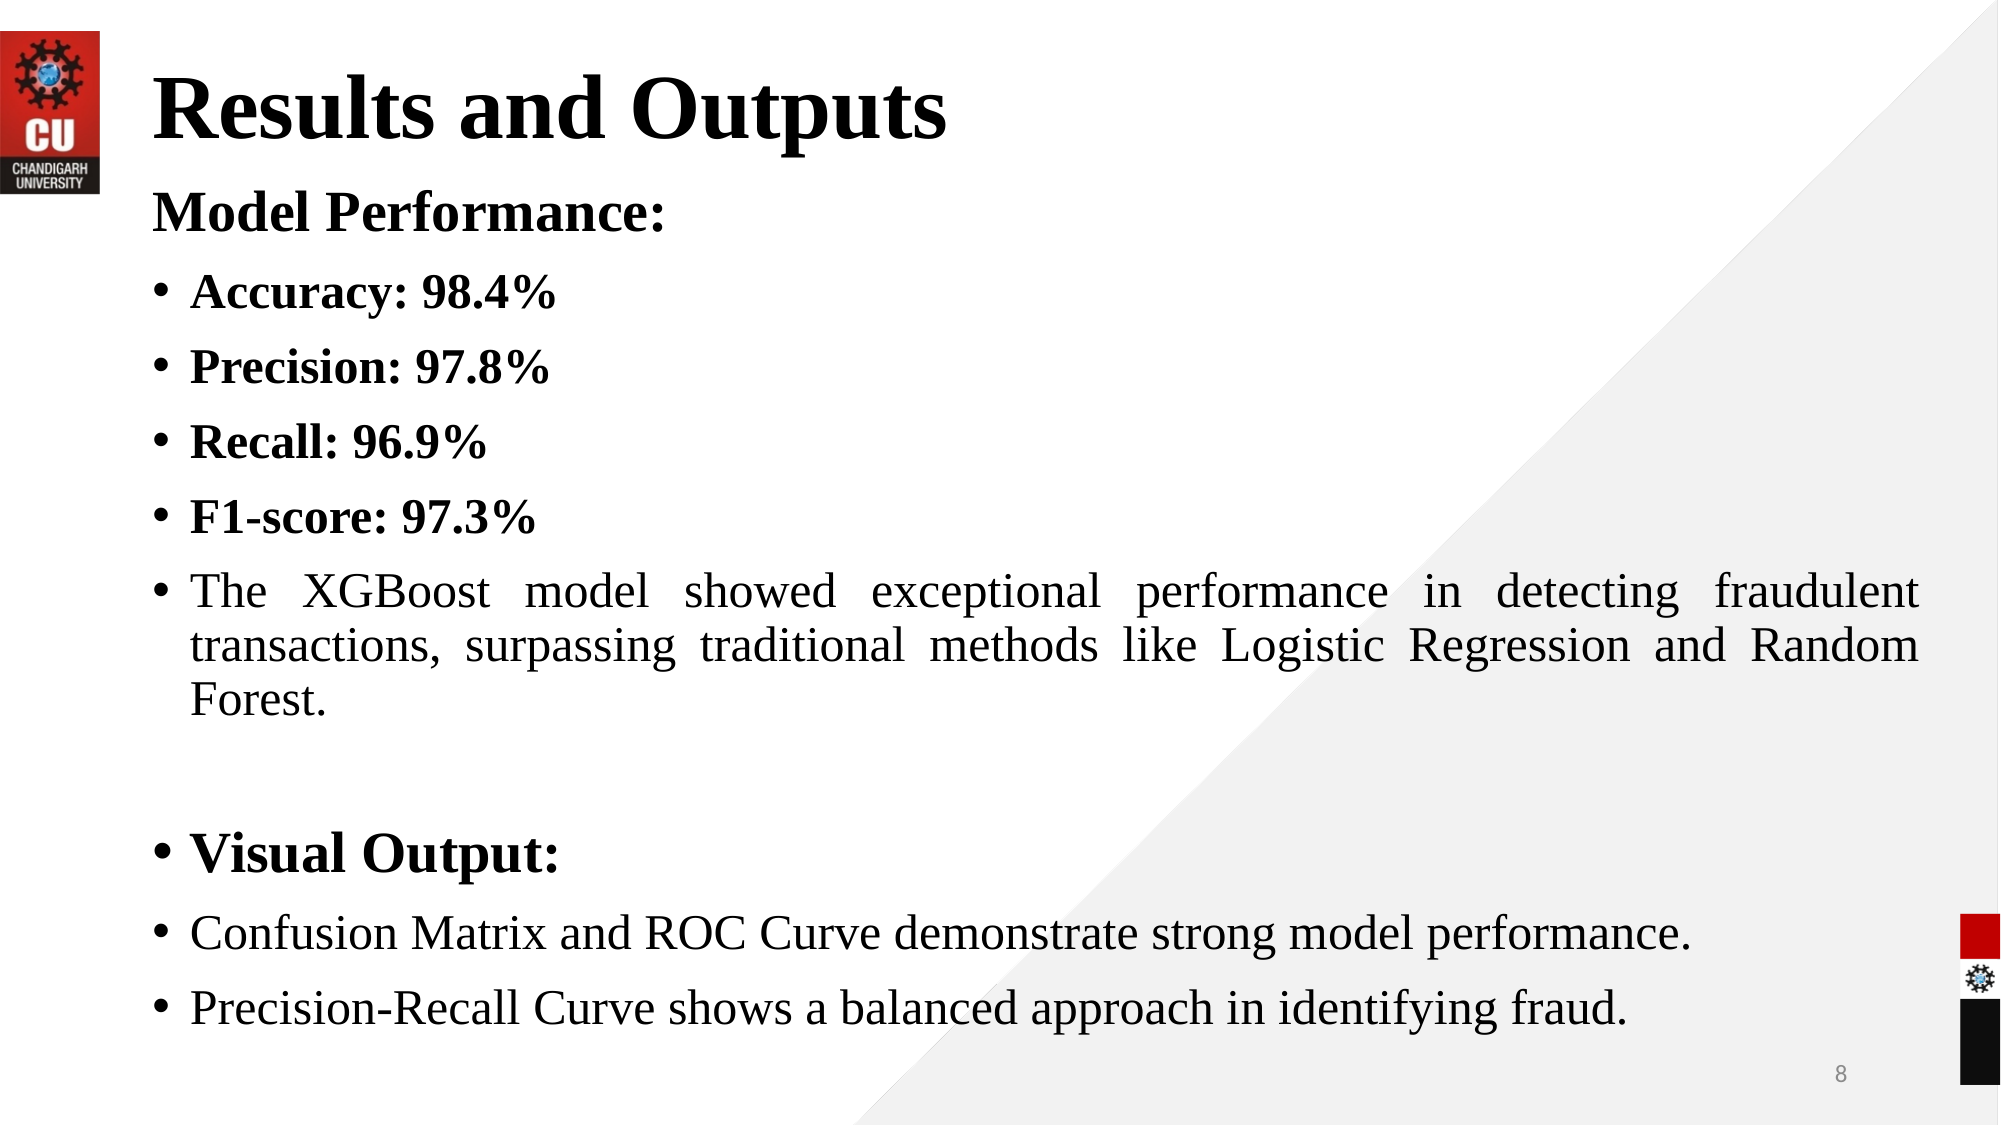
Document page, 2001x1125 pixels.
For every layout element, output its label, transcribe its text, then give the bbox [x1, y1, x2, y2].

slide_number 8 [1412, 1042, 1863, 1103]
title Results and Outputs [137, 0, 1863, 174]
list Model Performance: Accuracy: 98.4% Precision: 97.8% Recall: 96.9% F1-score: 97.3% The XGBoost model showed exceptional performance in detecting fraudulent transactions, surpassing traditional methods like Logistic Regression and Random Forest. Visual Output: Confusion Matrix and ROC Curve demonstrate strong model performance. Precision-Recall Curve shows a balanced approach in identifying fraud. [137, 174, 1937, 1014]
picture [0, 0, 2001, 1125]
